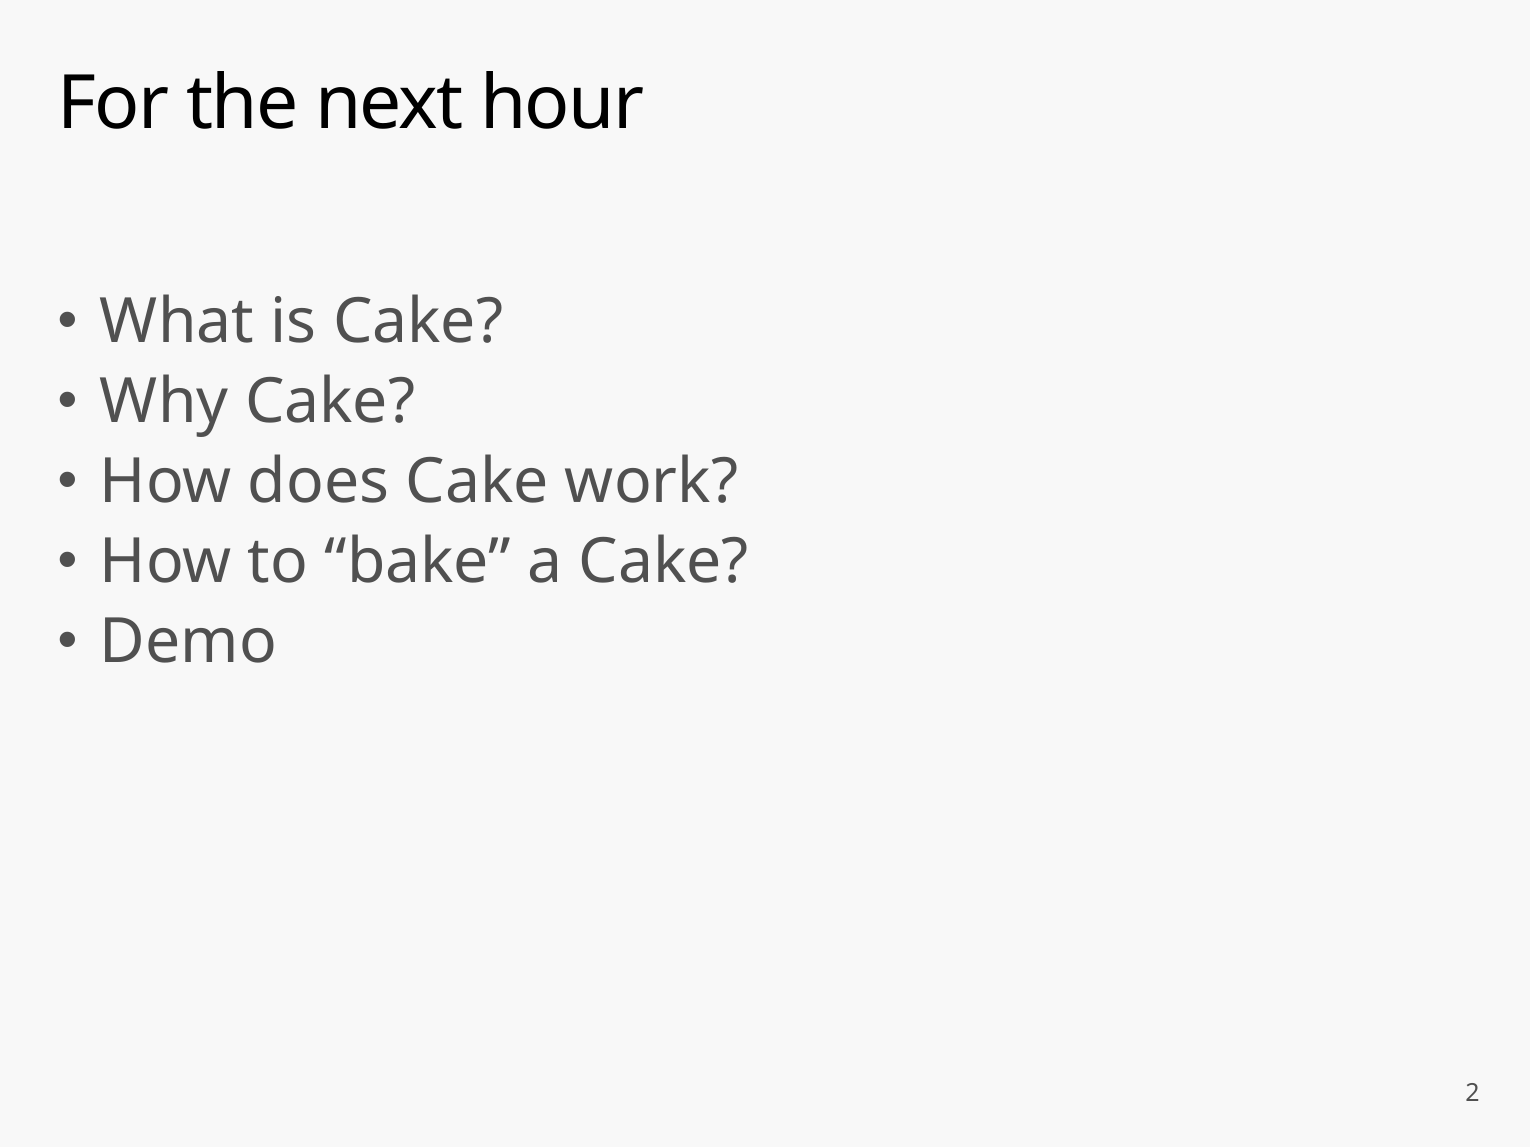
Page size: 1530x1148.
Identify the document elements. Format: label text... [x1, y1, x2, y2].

title For the next hour [33, 48, 1497, 199]
list What is Cake? Why Cake? How does Cake work? How to “bake” a Cake? Demo [33, 273, 1497, 789]
